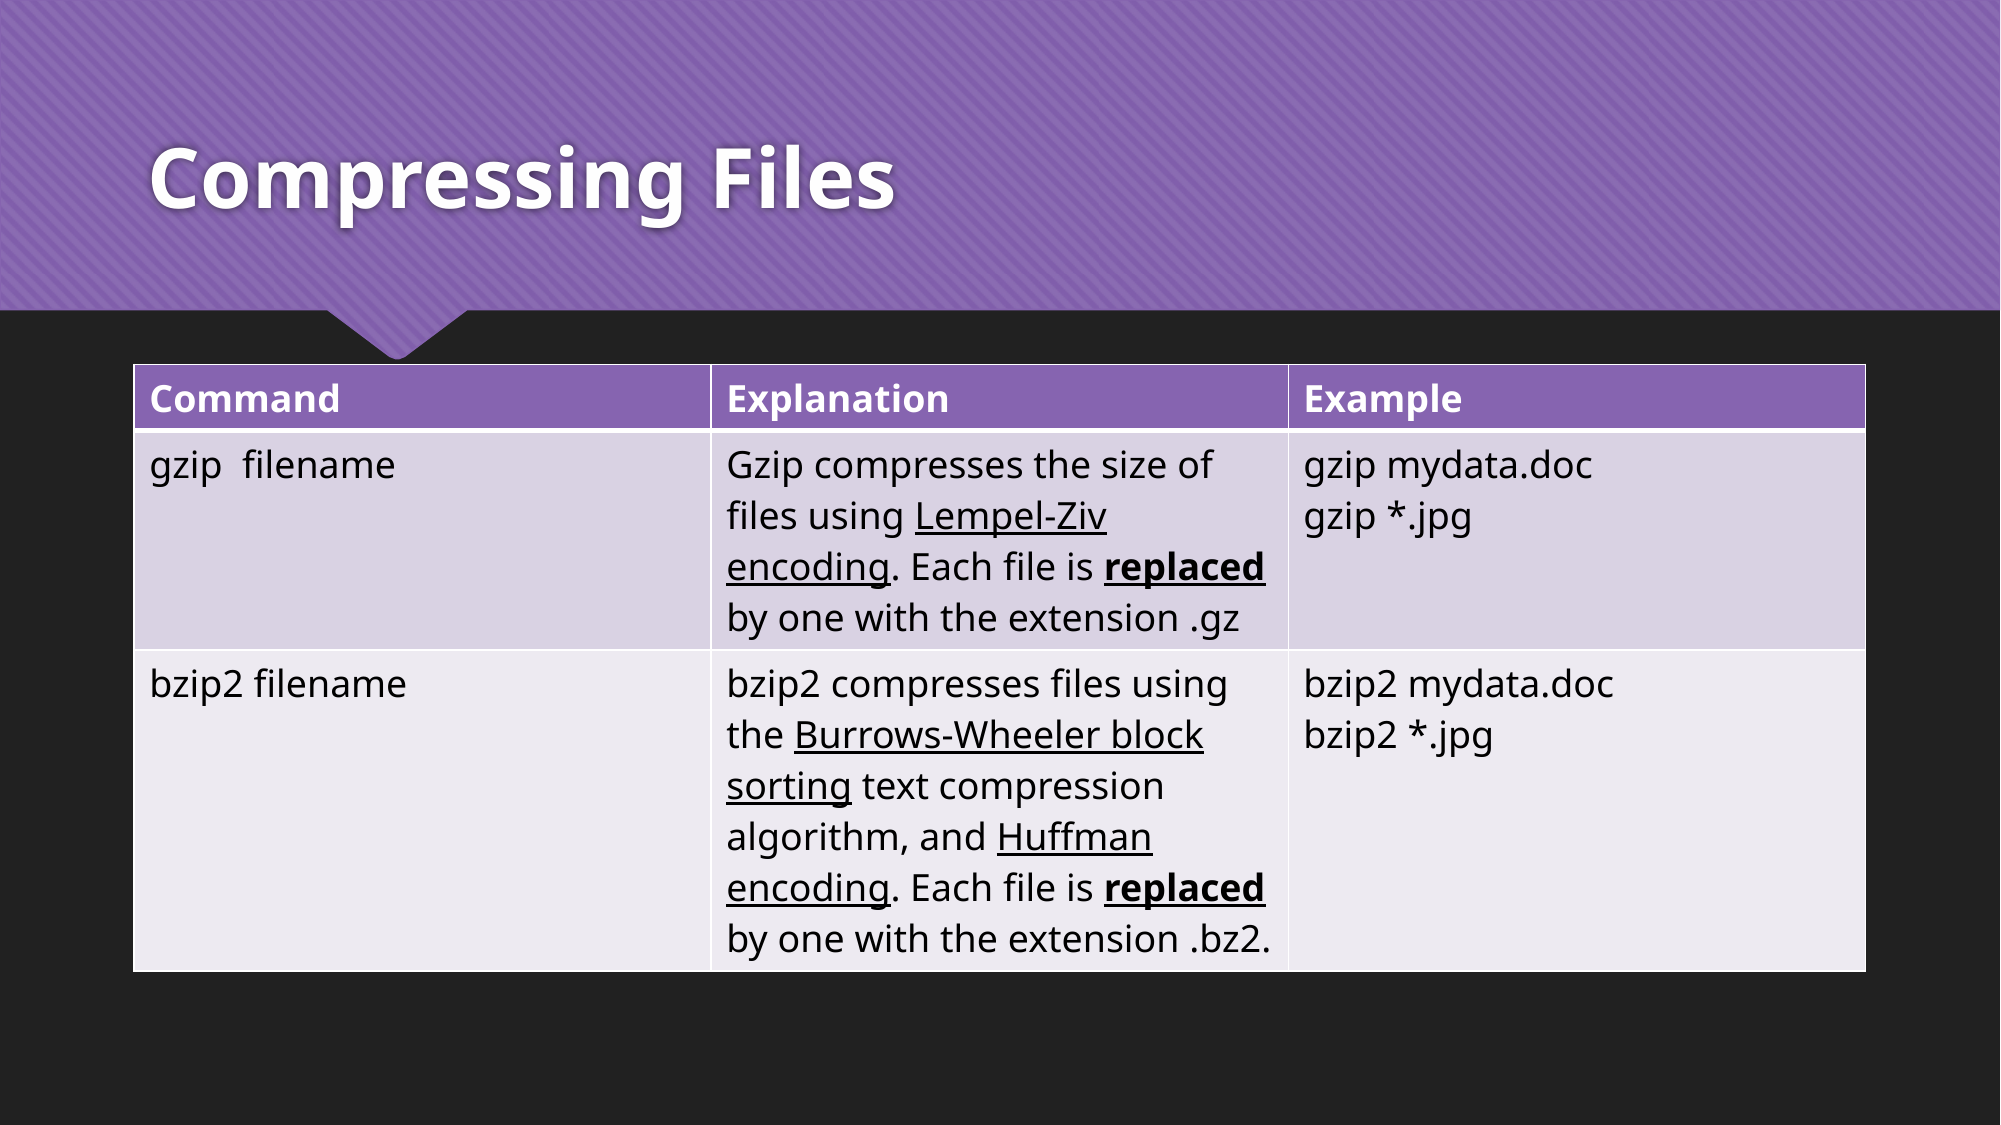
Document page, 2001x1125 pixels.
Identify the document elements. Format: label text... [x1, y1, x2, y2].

title Compressing Files [132, 73, 1868, 233]
table_cell Gzip compresses the size of files using Lempel-Ziv encoding. Each file is replaced by one with the extension .gz [712, 433, 1288, 649]
table_cell bzip2 filename [135, 651, 710, 970]
table_header Command [135, 365, 710, 428]
table_header Example [1289, 365, 1865, 428]
table_cell bzip2 mydata.doc bzip2 *.jpg [1289, 651, 1865, 970]
table_cell gzip filename [135, 433, 710, 649]
table_cell bzip2 compresses files using the Burrows-Wheeler block sorting text compression algorithm, and Huffman encoding. Each file is replaced by one with the extension .bz2. [712, 651, 1288, 970]
table_cell gzip mydata.doc gzip *.jpg [1289, 433, 1865, 649]
table_header Explanation [712, 365, 1288, 428]
